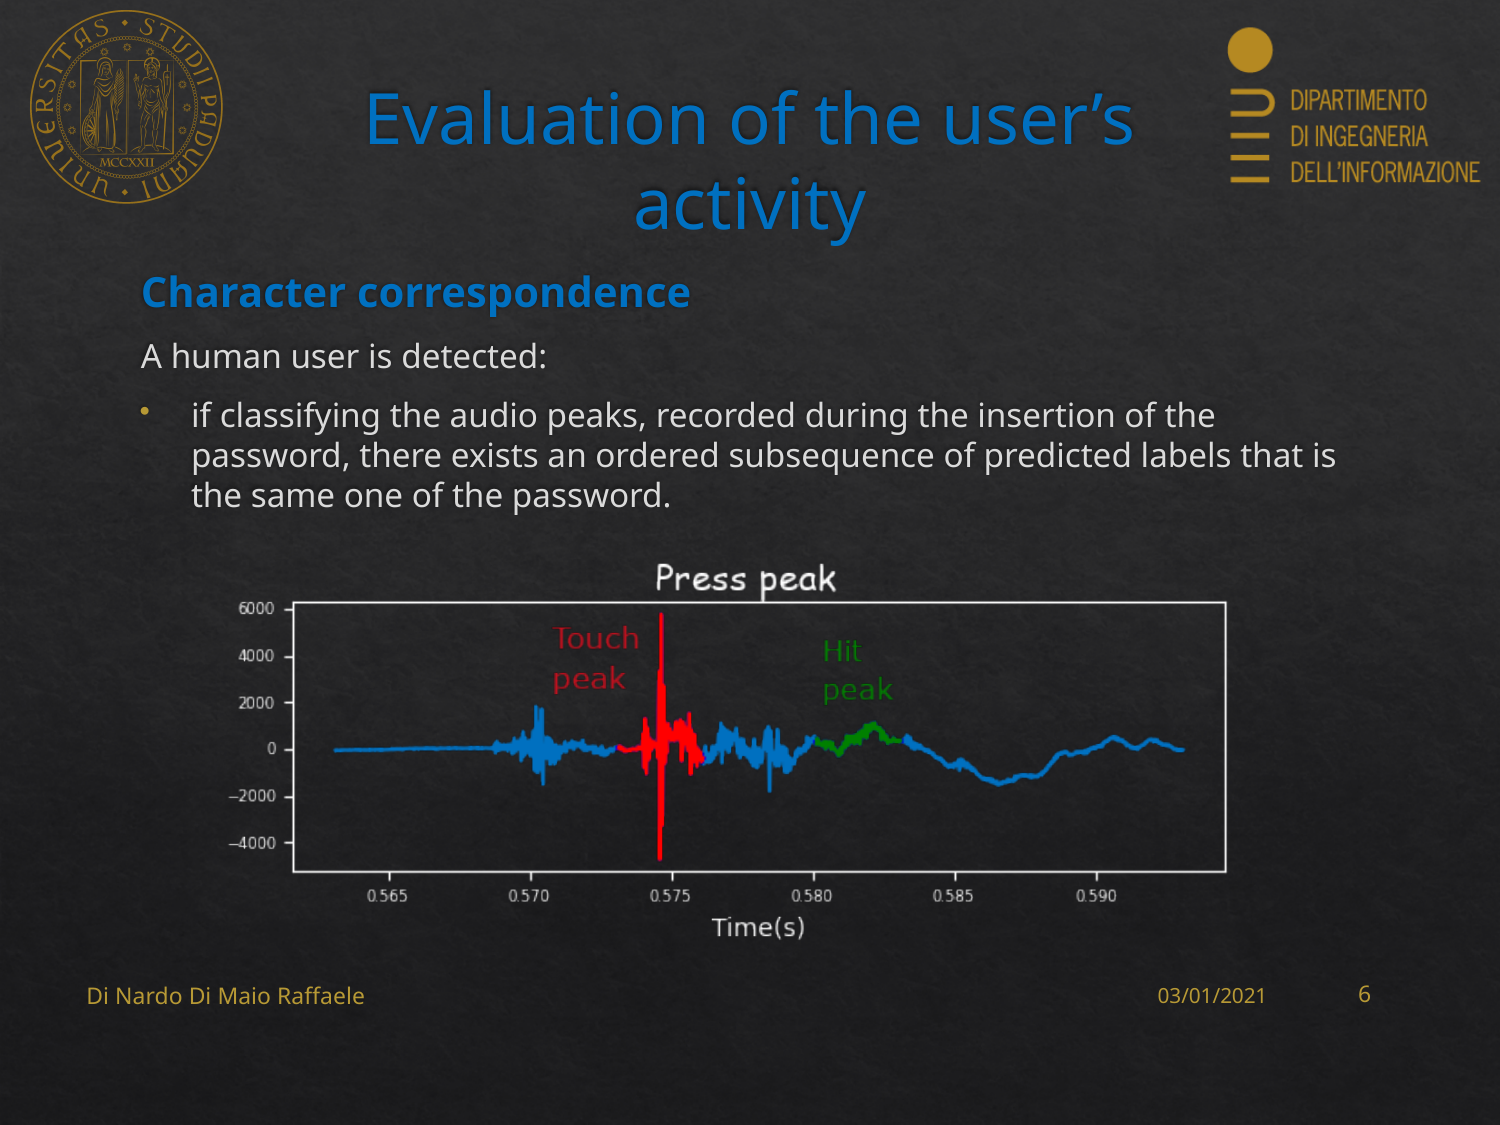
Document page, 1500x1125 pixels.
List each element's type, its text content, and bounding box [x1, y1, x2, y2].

picture [1214, 10, 1500, 204]
slide_number 5 [1293, 965, 1387, 1025]
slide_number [944, 977, 1283, 1025]
text_box Evaluation of the user’s activity [239, 62, 1261, 251]
text_box Character correspondence A human user is detected: if classifying the audio peaks, recorded during the insertion of the password, there exists an ordered subsequence of predicted labels that is the same one of the password. [119, 254, 1381, 526]
footer Di Nardo Di Maio Raffaele [71, 965, 944, 1025]
picture [30, 10, 223, 204]
picture [214, 542, 1285, 966]
